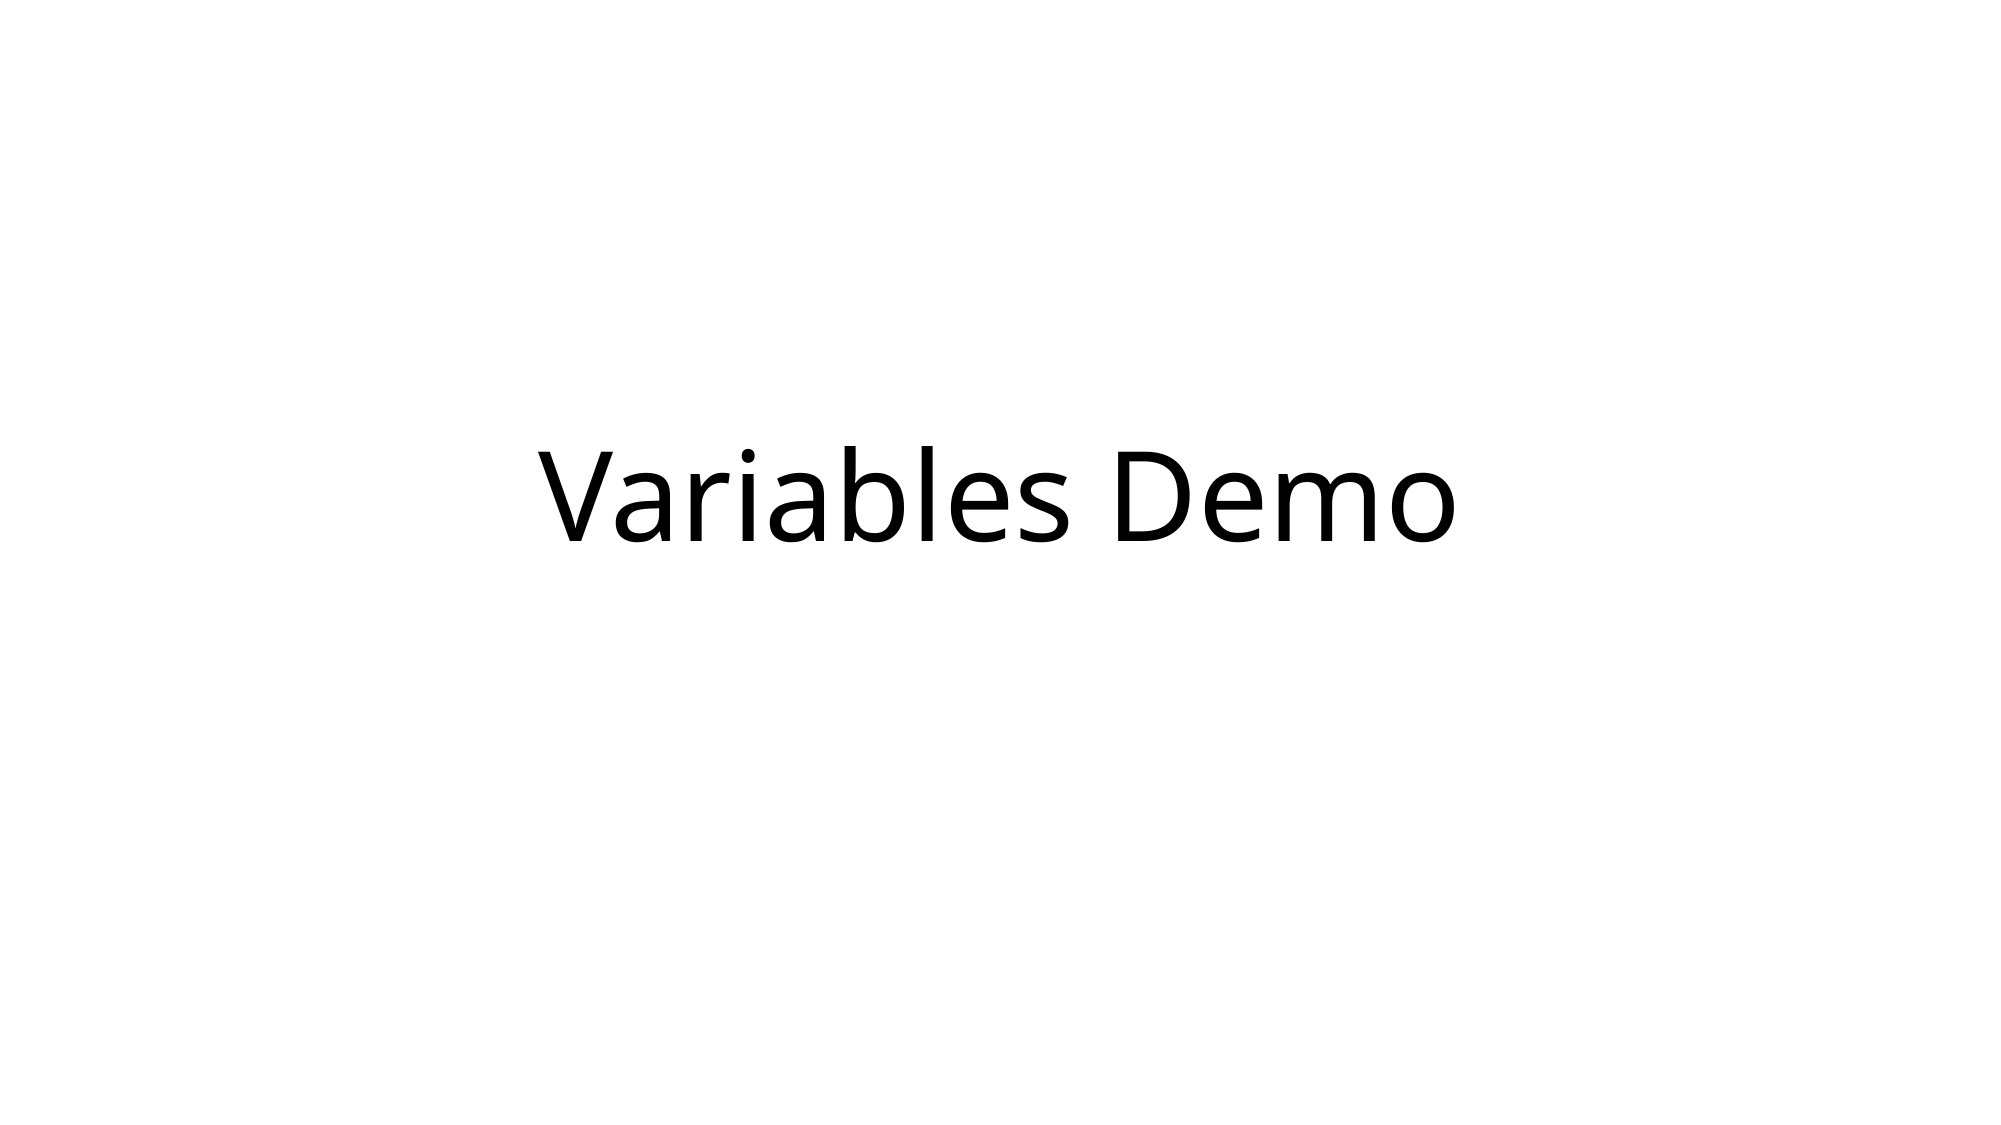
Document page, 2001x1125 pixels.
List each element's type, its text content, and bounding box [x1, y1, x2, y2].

title Variables Demo [249, 184, 1750, 576]
